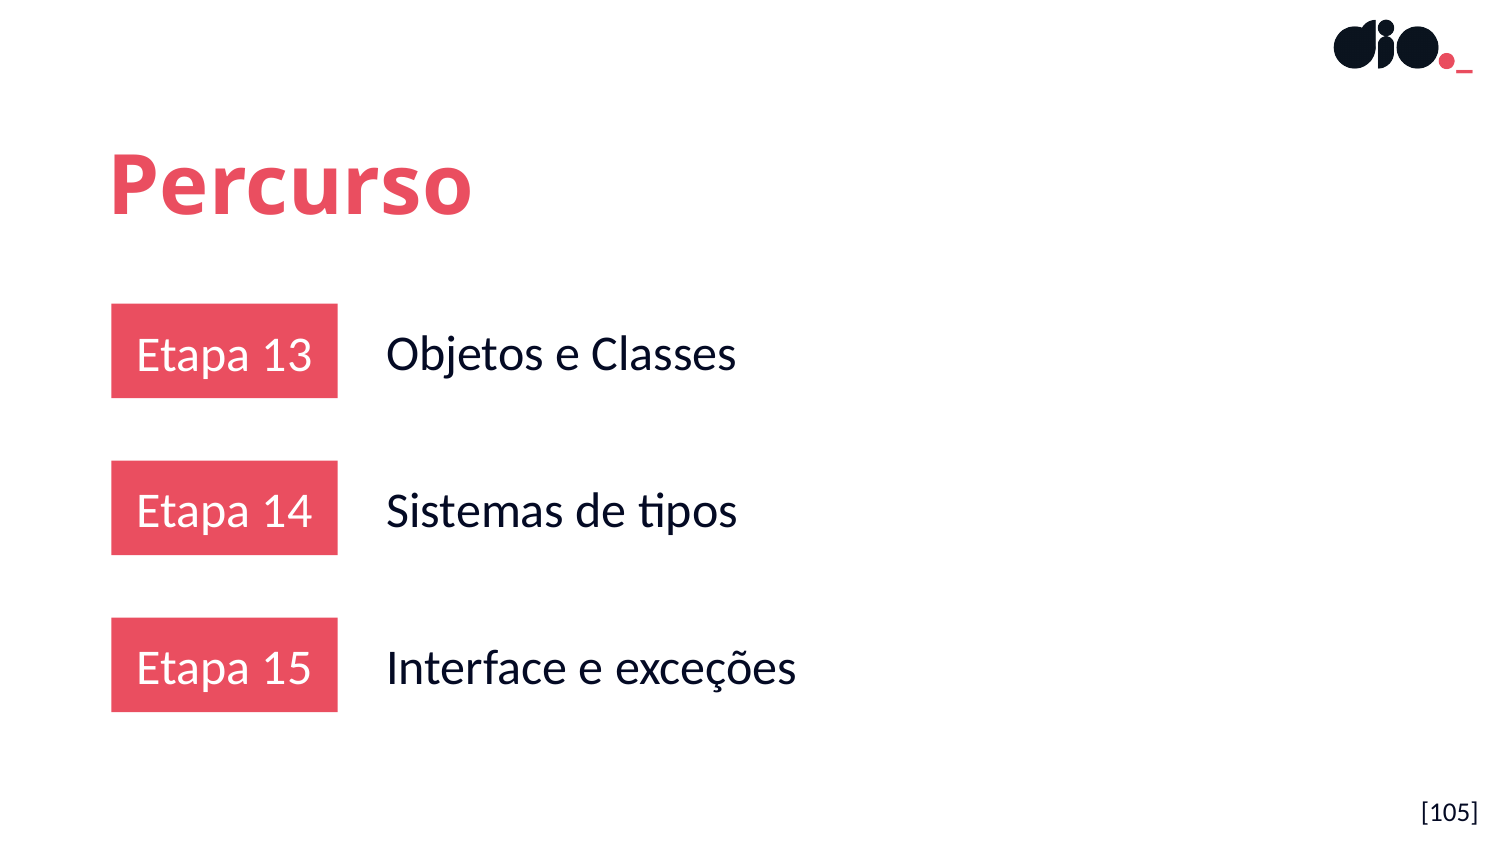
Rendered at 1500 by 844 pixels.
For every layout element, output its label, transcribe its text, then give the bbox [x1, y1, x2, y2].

text_box Etapa 13 [111, 303, 338, 399]
text_box Sistemas de tipos [371, 470, 1384, 546]
text_box Etapa 15 [111, 617, 338, 713]
slide_number [105] [1403, 779, 1494, 844]
text_box Interface e exceções [371, 627, 1384, 703]
text_box Etapa 14 [111, 460, 338, 556]
picture [1333, 19, 1473, 74]
text_box Objetos e Classes [371, 313, 1384, 389]
text_box Percurso [92, 104, 1309, 243]
